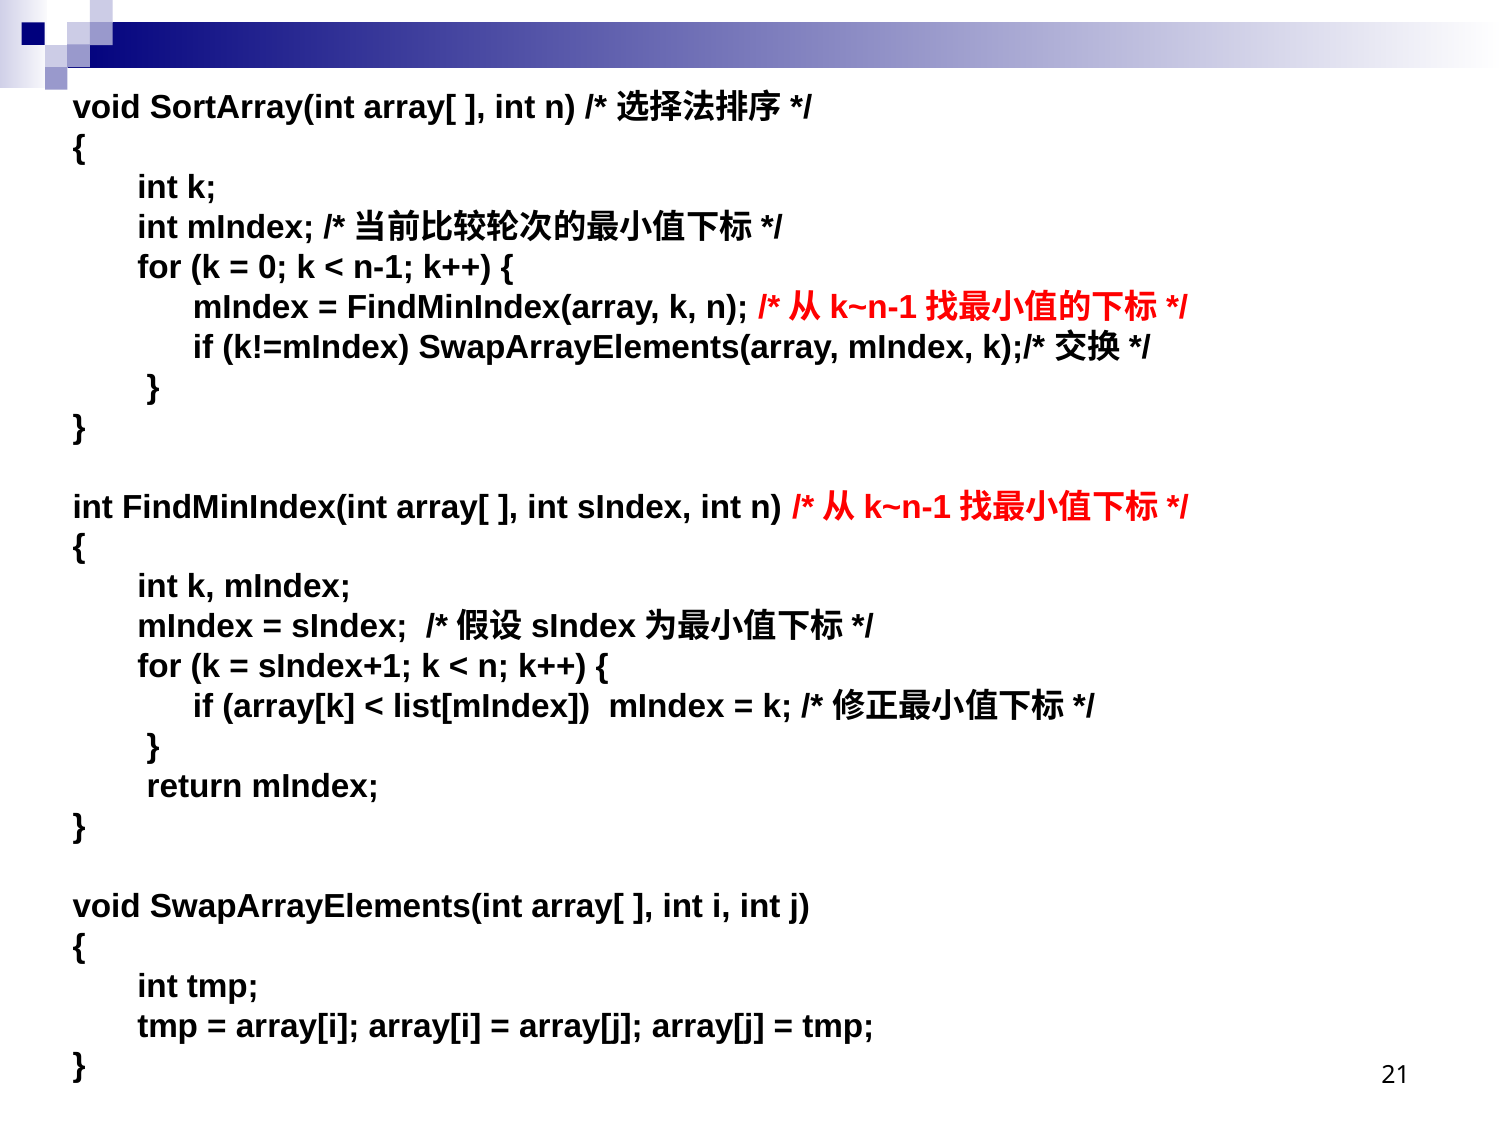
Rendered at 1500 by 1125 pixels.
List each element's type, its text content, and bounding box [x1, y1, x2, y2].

text_box void SortArray(int array[ ], int n) /*选择法排序*/ { int k; int mIndex; /*当前比较轮次的最小值下标*/ for (k = 0; k < n-1; k++) { mIndex = FindMinIndex(array, k, n); /*从k~n-1找最小值的下标*/ if (k!=mIndex) SwapArrayElements(array, mIndex, k);/*交换*/ } } int FindMinIndex(int array[ ], int sIndex, int n) /*从k~n-1找最小值下标*/ { int k, mIndex; mIndex = sIndex; /*假设sIndex为最小值下标*/ for (k = sIndex+1; k < n; k++) { if (array[k] < list[mIndex]) mIndex = k; /*修正最小值下标*/ } return mIndex; } void SwapArrayElements(int array[ ], int i, int j) { int tmp; tmp = array[i]; array[i] = array[j]; array[j] = tmp; } [57, 78, 1476, 1106]
